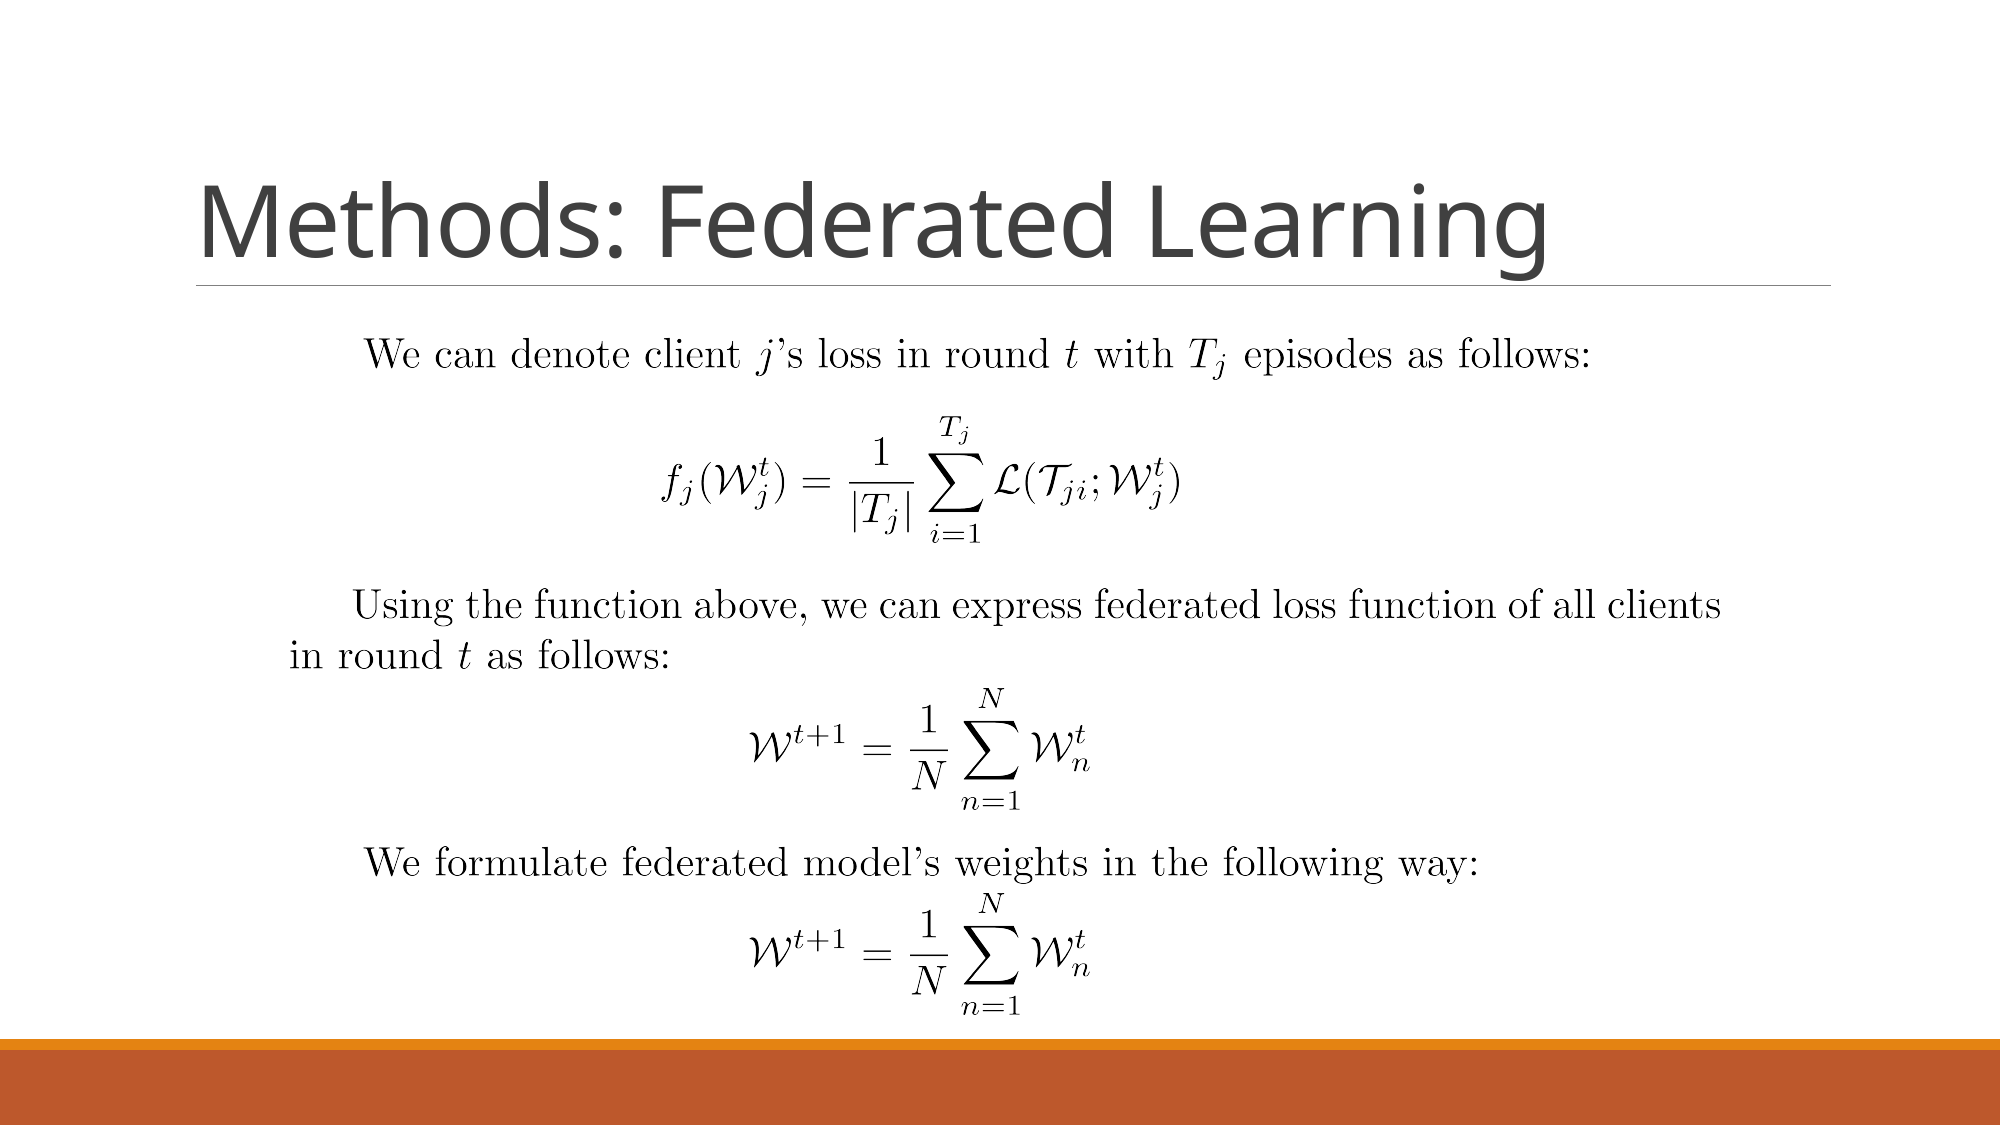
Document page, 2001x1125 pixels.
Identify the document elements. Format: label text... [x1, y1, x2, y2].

picture [660, 415, 1179, 543]
picture [363, 845, 1476, 885]
picture [749, 893, 1090, 1015]
picture [363, 337, 1589, 380]
picture [749, 688, 1090, 810]
title Methods: Federated Learning [180, 47, 1830, 285]
picture [289, 588, 1720, 669]
